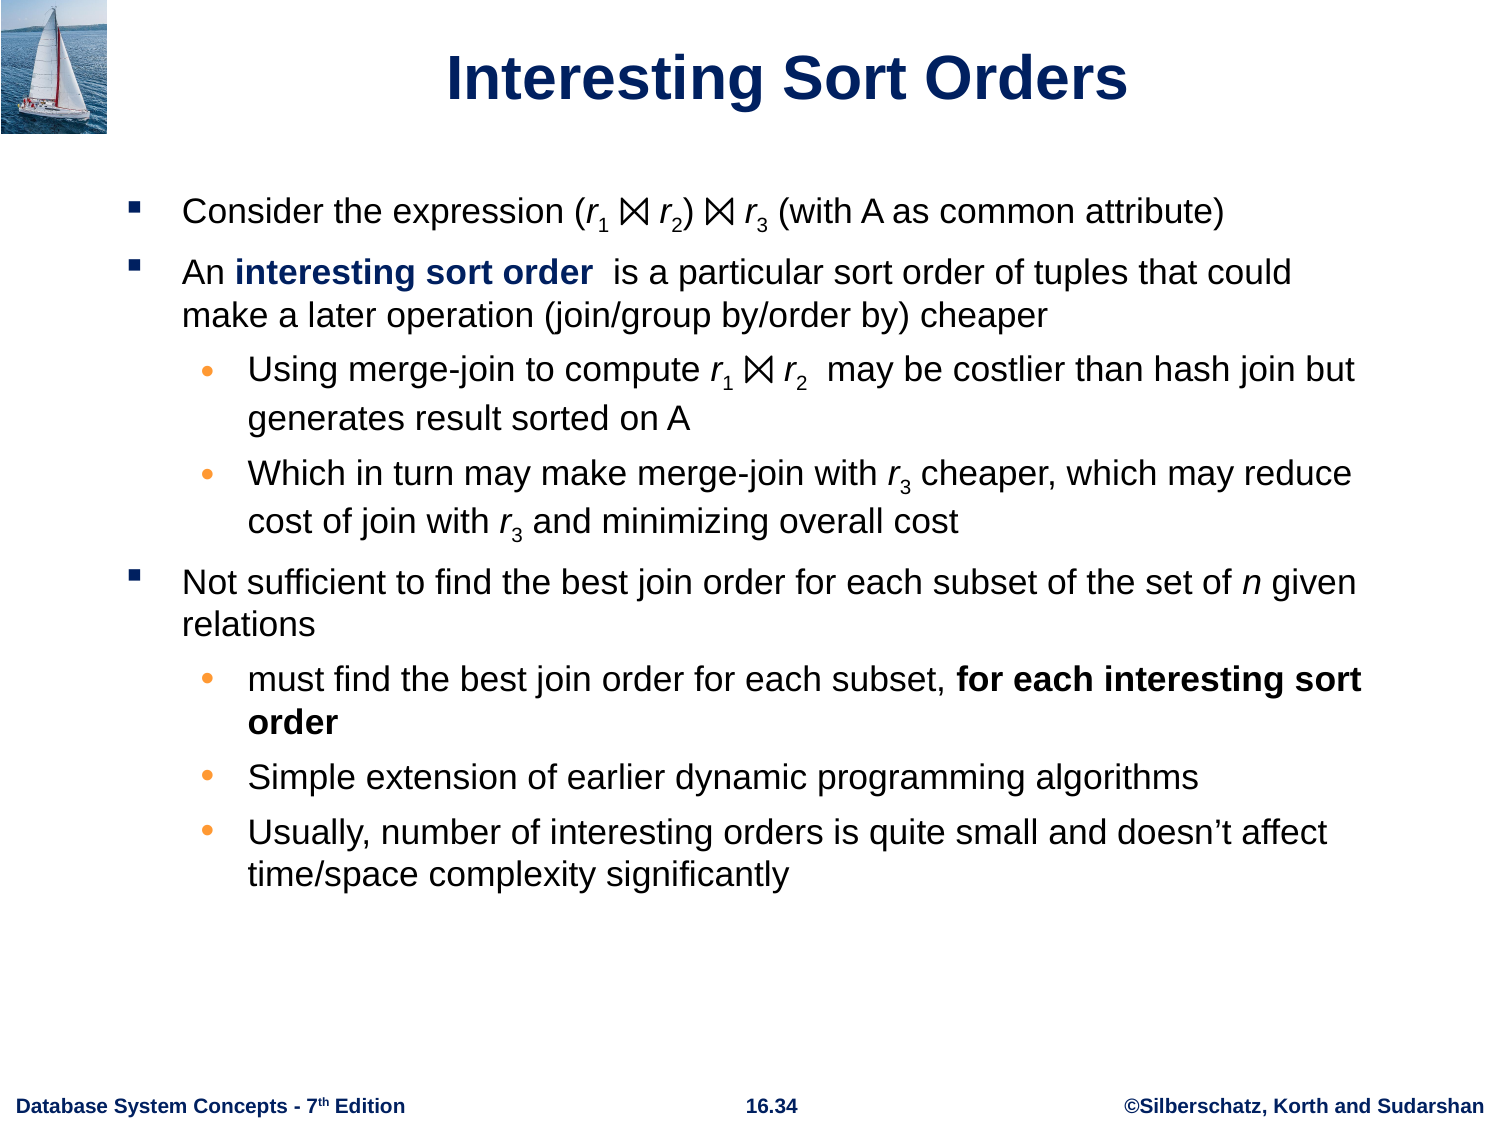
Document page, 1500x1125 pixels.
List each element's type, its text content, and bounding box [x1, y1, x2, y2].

list Consider the expression (r1 ⨝ r2) ⨝ r3 (with A as common attribute) An interesting sort order is a particular sort order of tuples that could make a later operation (join/group by/order by) cheaper Using merge-join to compute r1 ⨝ r2 may be costlier than hash join but generates result sorted on A Which in turn may make merge-join with r3 cheaper, which may reduce cost of join with r3 and minimizing overall cost Not sufficient to find the best join order for each subset of the set of n given relations must find the best join order for each subset, for each interesting sort order Simple extension of earlier dynamic programming algorithms Usually, number of interesting orders is quite small and doesn’t affect time/space complexity significantly [110, 180, 1390, 1062]
title Interesting Sort Orders [125, 18, 1452, 120]
picture [1, 0, 107, 134]
